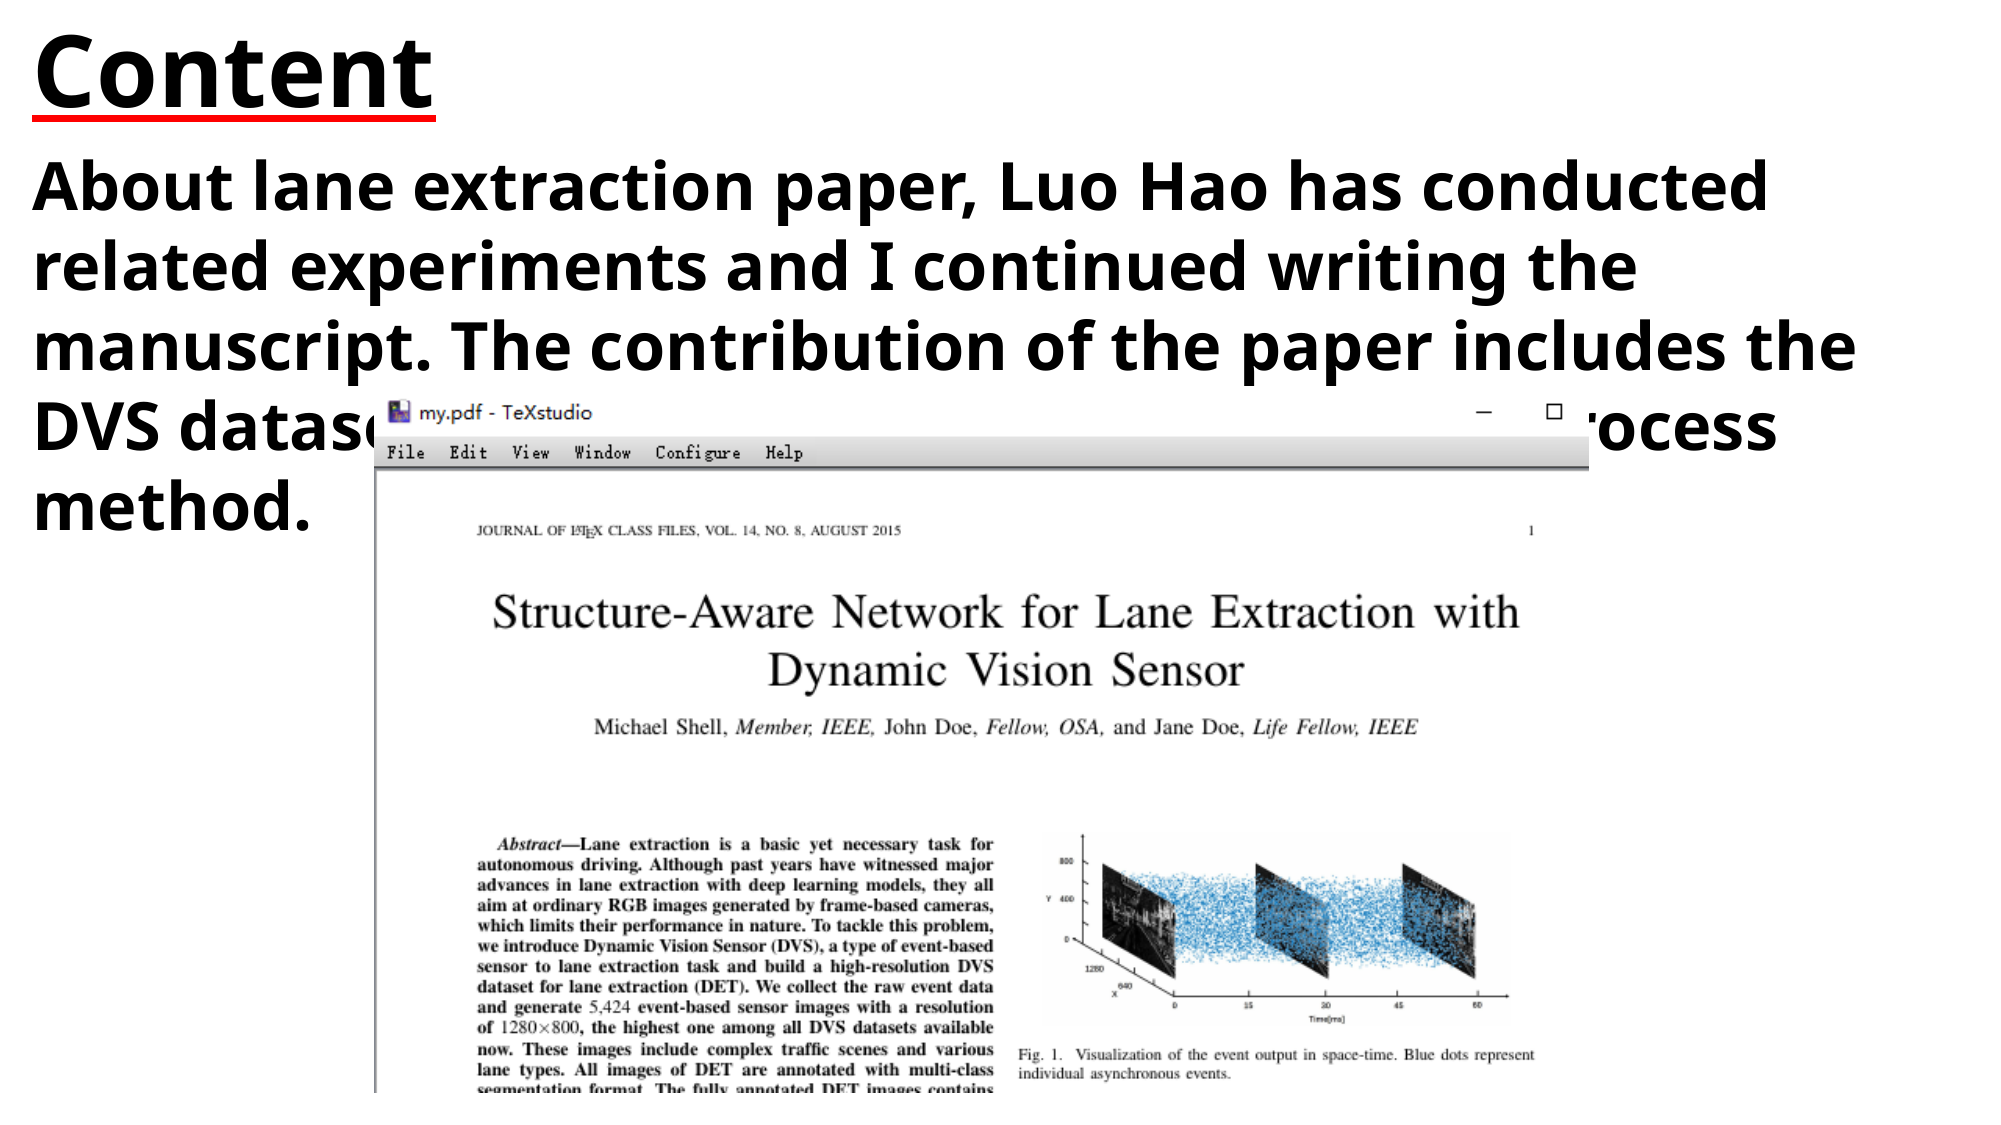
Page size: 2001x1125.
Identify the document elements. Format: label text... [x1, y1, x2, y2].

text_box Content [17, 0, 1116, 135]
text_box About lane extraction paper, Luo Hao has conducted related experiments and I continued writing the manuscript. The contribution of the paper includes the DVS dataset, lane extraction model and post-process method. [17, 136, 2000, 551]
picture [374, 393, 1589, 1093]
